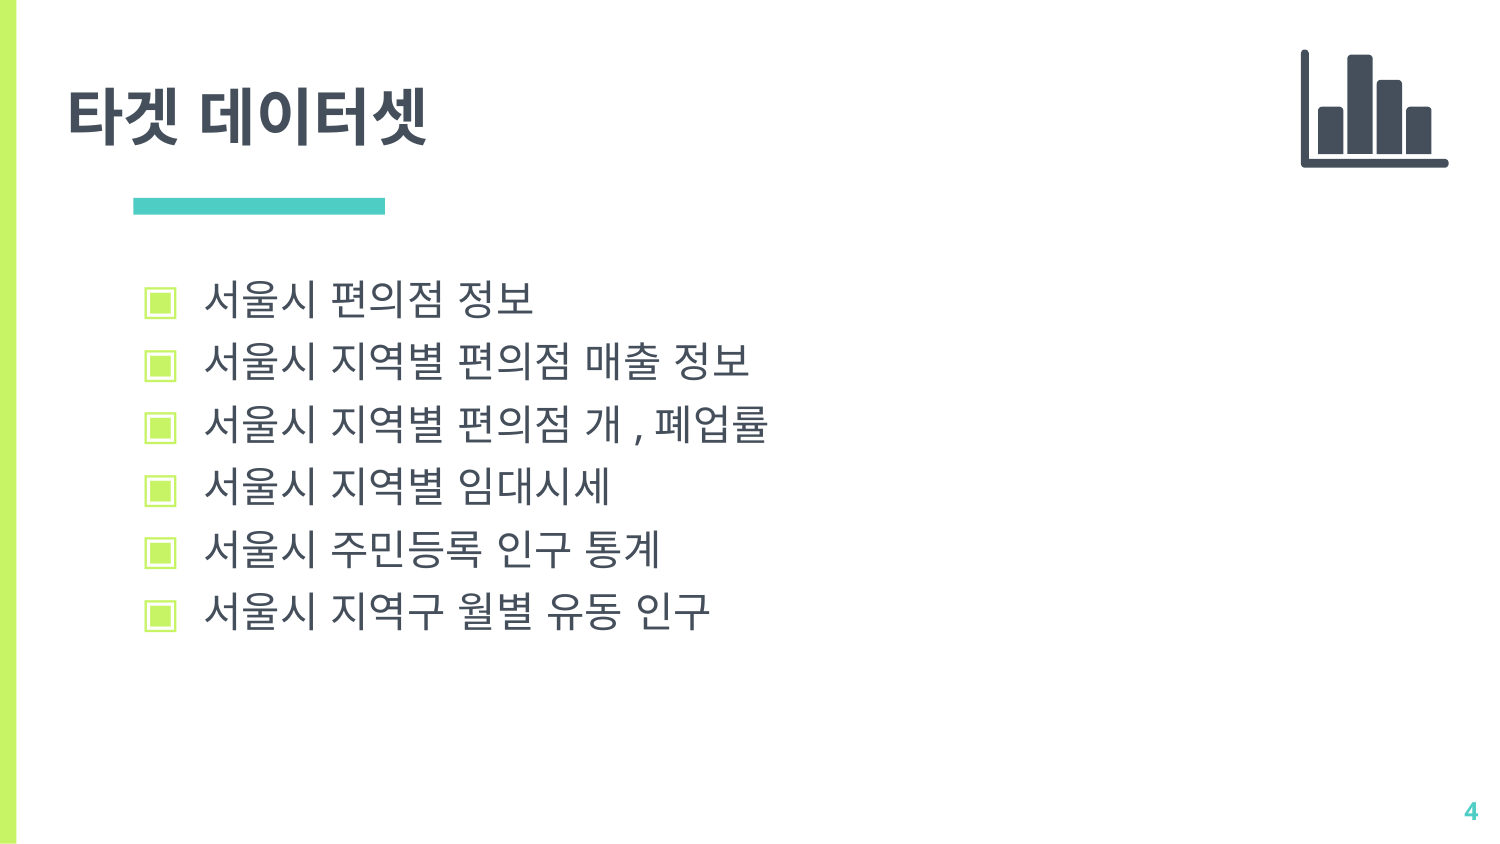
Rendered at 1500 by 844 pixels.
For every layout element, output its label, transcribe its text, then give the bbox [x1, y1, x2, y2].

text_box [1300, 49, 1449, 168]
text_box 타겟 데이터셋 [51, 86, 1295, 168]
list 서울시 편의점 정보 서울시 지역별 편의점 매출 정보 서울시 지역별 편의점 개,폐업률 서울시 지역별 임대시세 서울시 주민등록 인구 통계 서울시 지역구 월별 유동 인구 [113, 258, 1387, 741]
slide_number 4 [1403, 780, 1494, 832]
